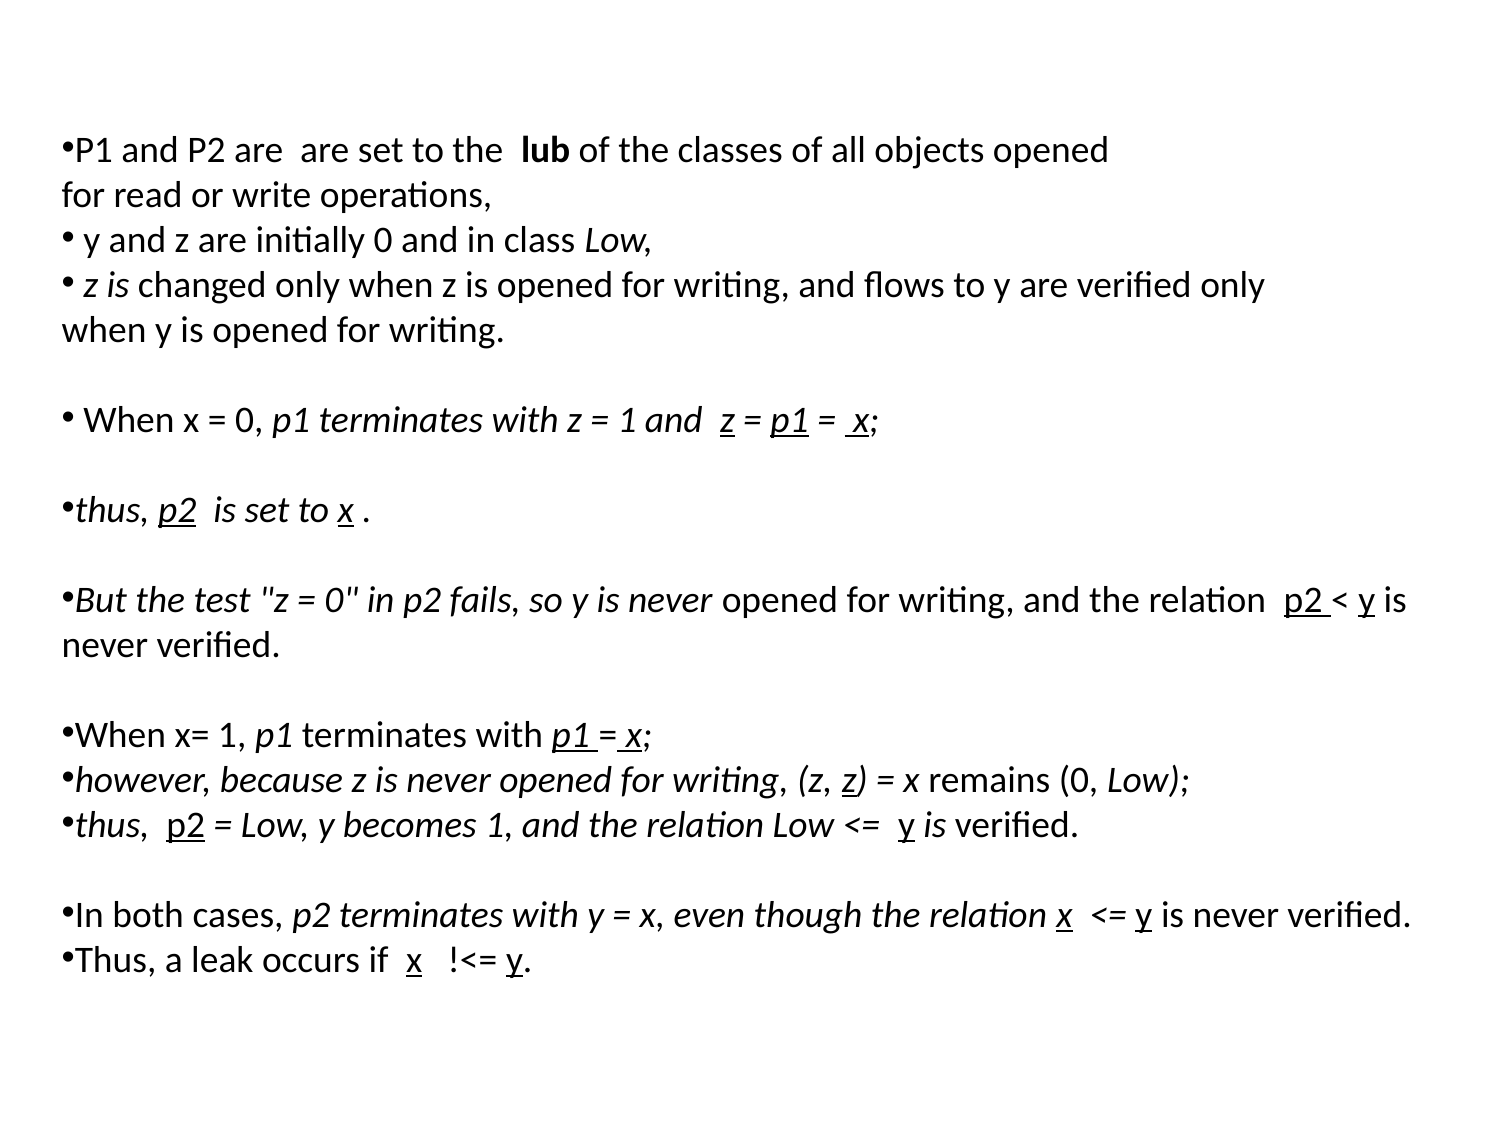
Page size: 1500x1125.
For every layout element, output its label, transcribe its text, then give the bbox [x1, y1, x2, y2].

text_box P1 and P2 are are set to the lub of the classes of all objects opened for read or write operations, y and z are initially 0 and in class Low, z is changed only when z is opened for writing, and flows to y are verified only when y is opened for writing. When x = 0, p1 terminates with z = 1 and z = p1 = x; thus, p2 is set to x . But the test "z = 0" in p2 fails, so y is never opened for writing, and the relation p2 < y is never verified. When x= 1, p1 terminates with p1 = x; however, because z is never opened for writing, (z, z) = x remains (0, Low); thus, p2 = Low, y becomes 1, and the relation Low <= y is verified. In both cases, p2 terminates with y = x, even though the relation x <= y is never verified. Thus, a leak occurs if x !<= y. [46, 117, 1442, 987]
